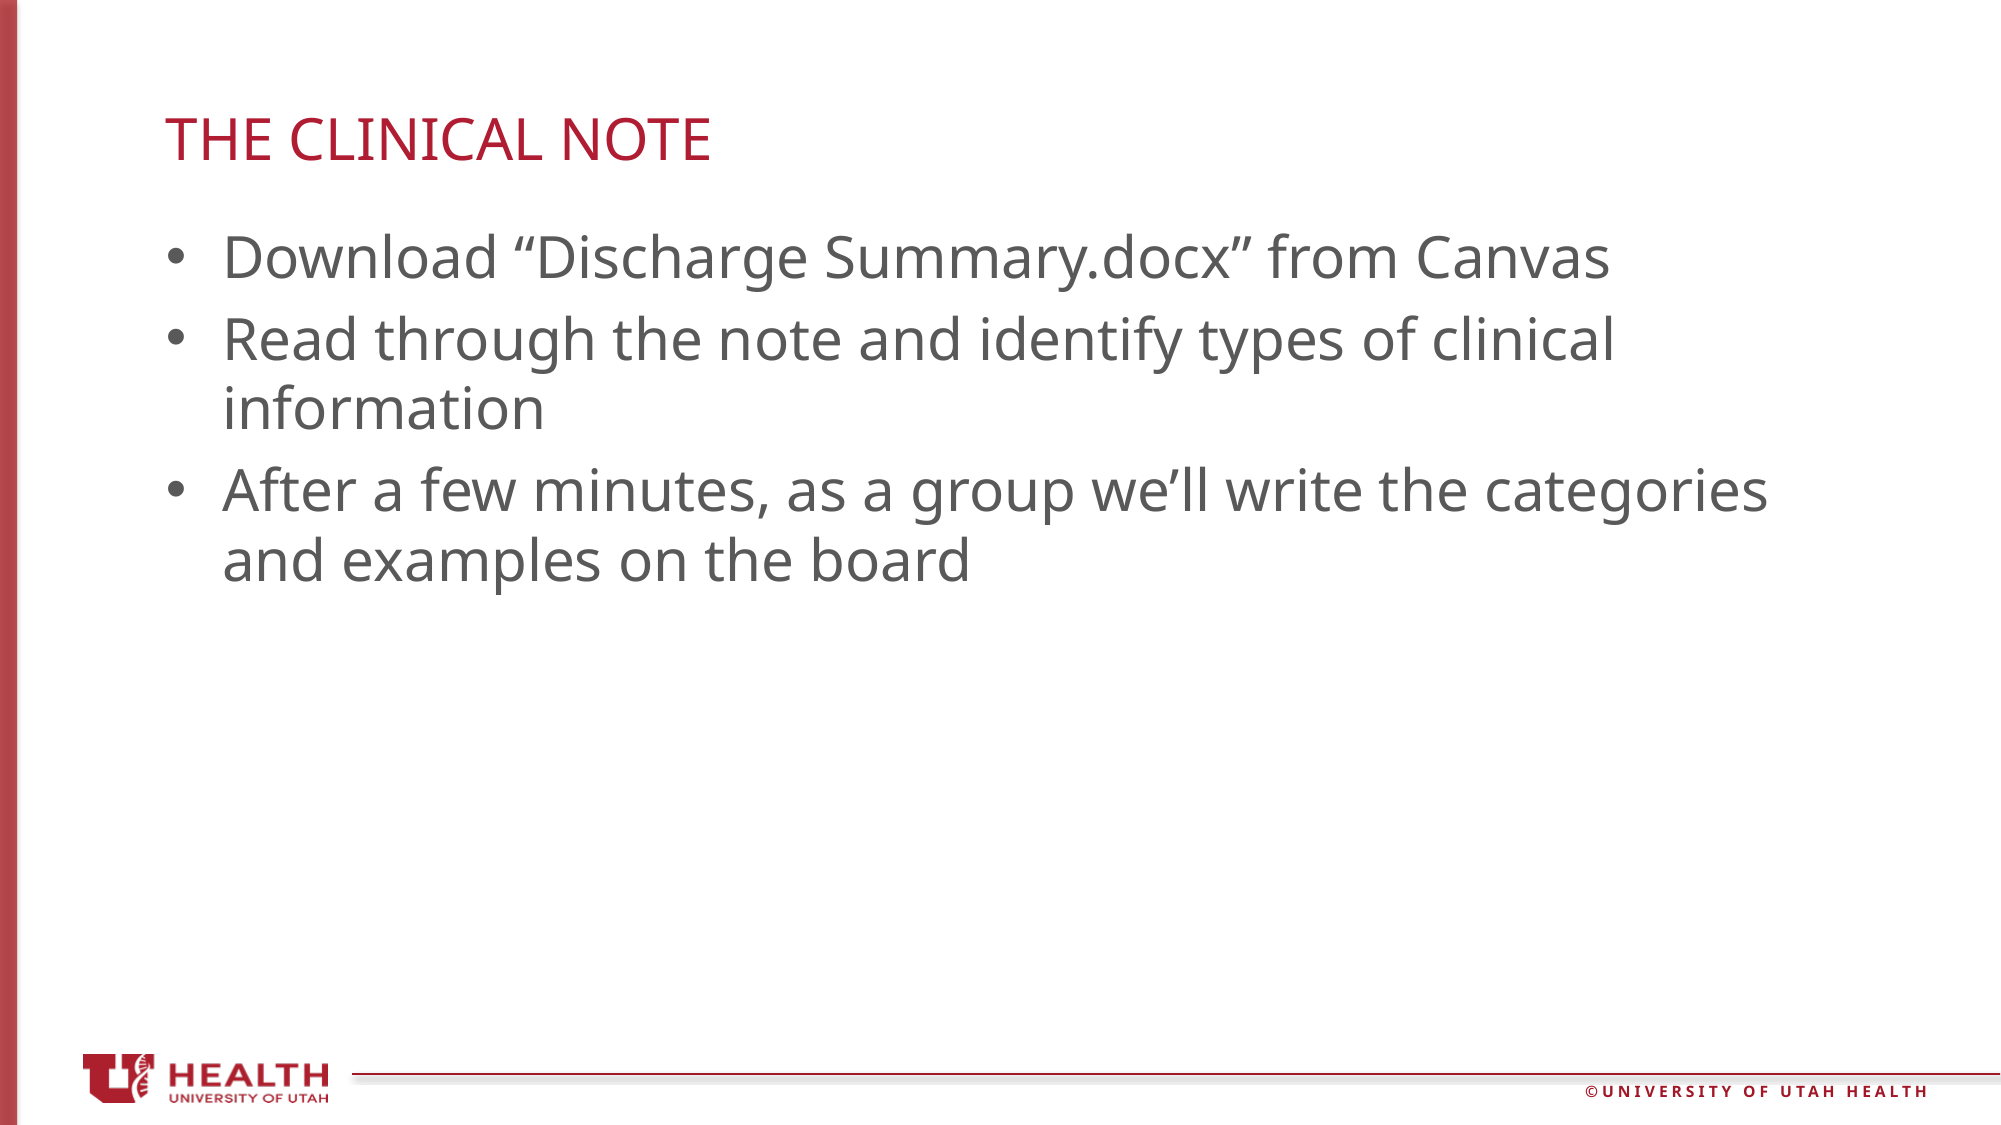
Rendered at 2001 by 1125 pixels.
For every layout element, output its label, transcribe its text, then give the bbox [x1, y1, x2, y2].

title The clinical note [151, 94, 1900, 186]
list Download “Discharge Summary.docx” from Canvas Read through the note and identify types of clinical information After a few minutes, as a group we’ll write the categories and examples on the board [151, 212, 1900, 944]
picture [83, 1054, 328, 1103]
